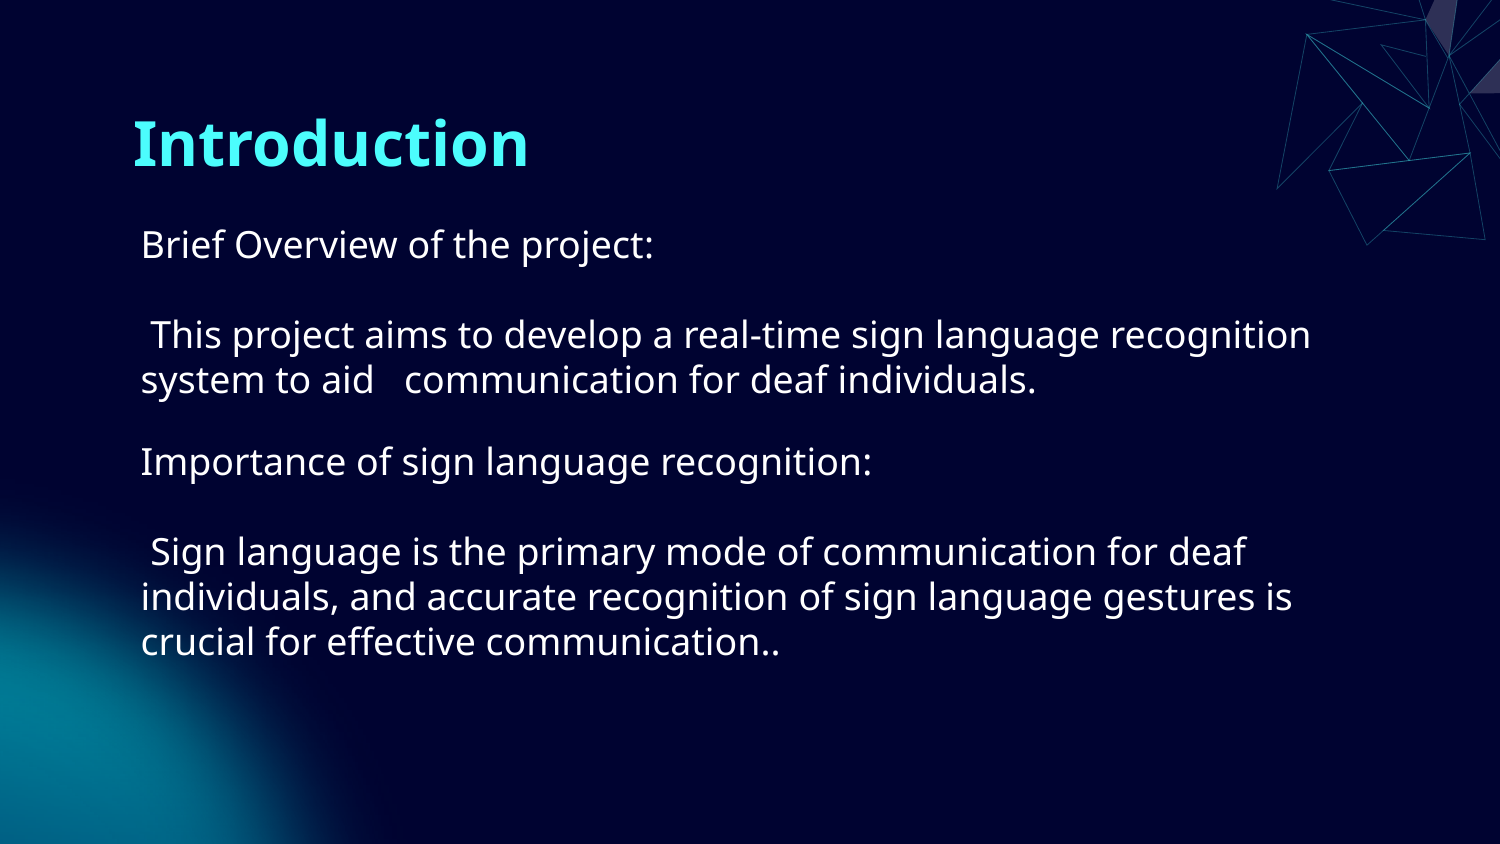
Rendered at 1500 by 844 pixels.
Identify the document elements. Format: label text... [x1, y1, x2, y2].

title Introduction [118, 88, 1382, 183]
subtitle Brief Overview of the project: This project aims to develop a real-time sign language recognition system to aid communication for deaf individuals. [125, 200, 1374, 422]
text_box Importance of sign language recognition: Sign language is the primary mode of communication for deaf individuals, and accurate recognition of sign language gestures is crucial for effective communication.. [125, 439, 1374, 662]
